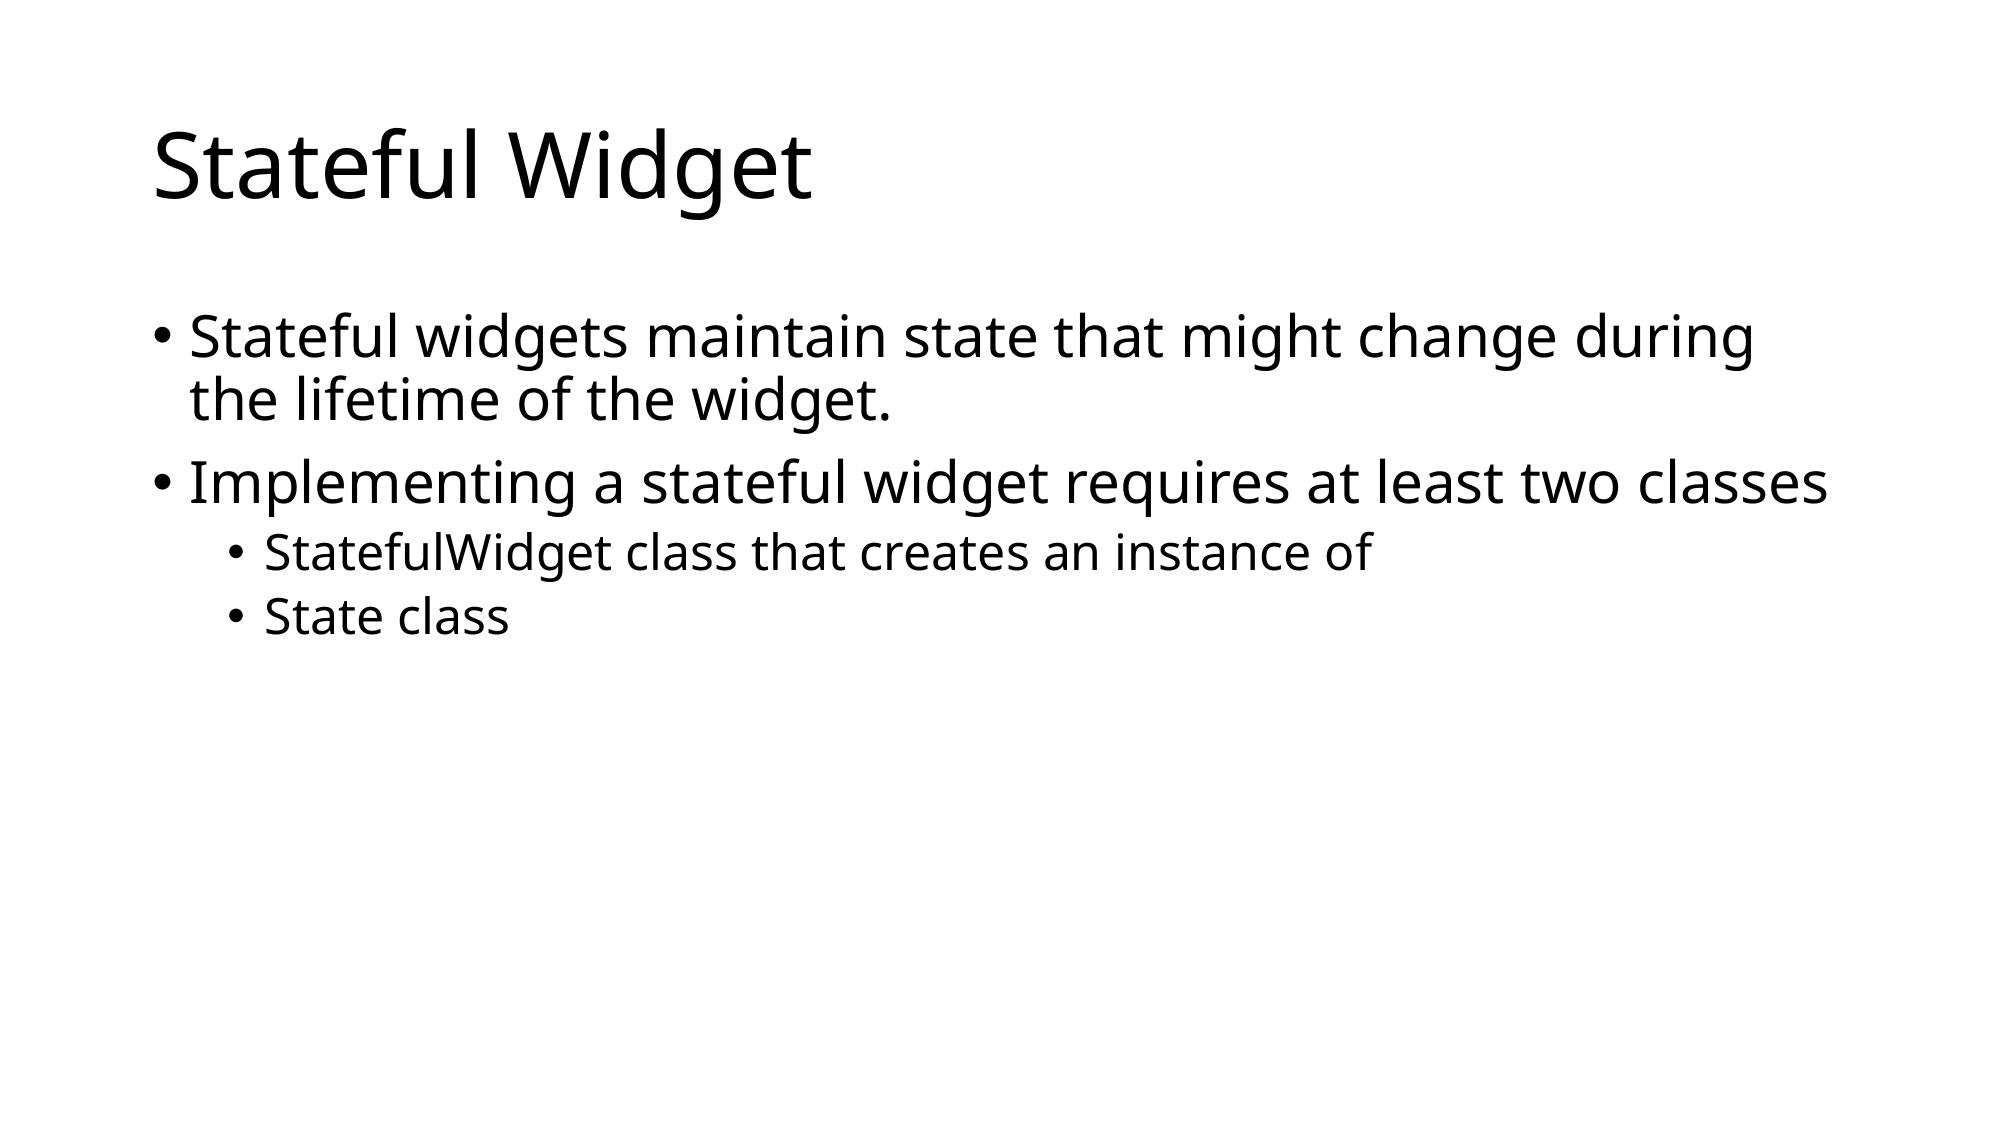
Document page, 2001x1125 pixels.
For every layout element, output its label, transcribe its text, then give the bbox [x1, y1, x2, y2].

list Stateful widgets maintain state that might change during the lifetime of the widget. Implementing a stateful widget requires at least two classes StatefulWidget class that creates an instance of State class [137, 299, 1863, 1014]
title Stateful Widget [137, 59, 1863, 278]
